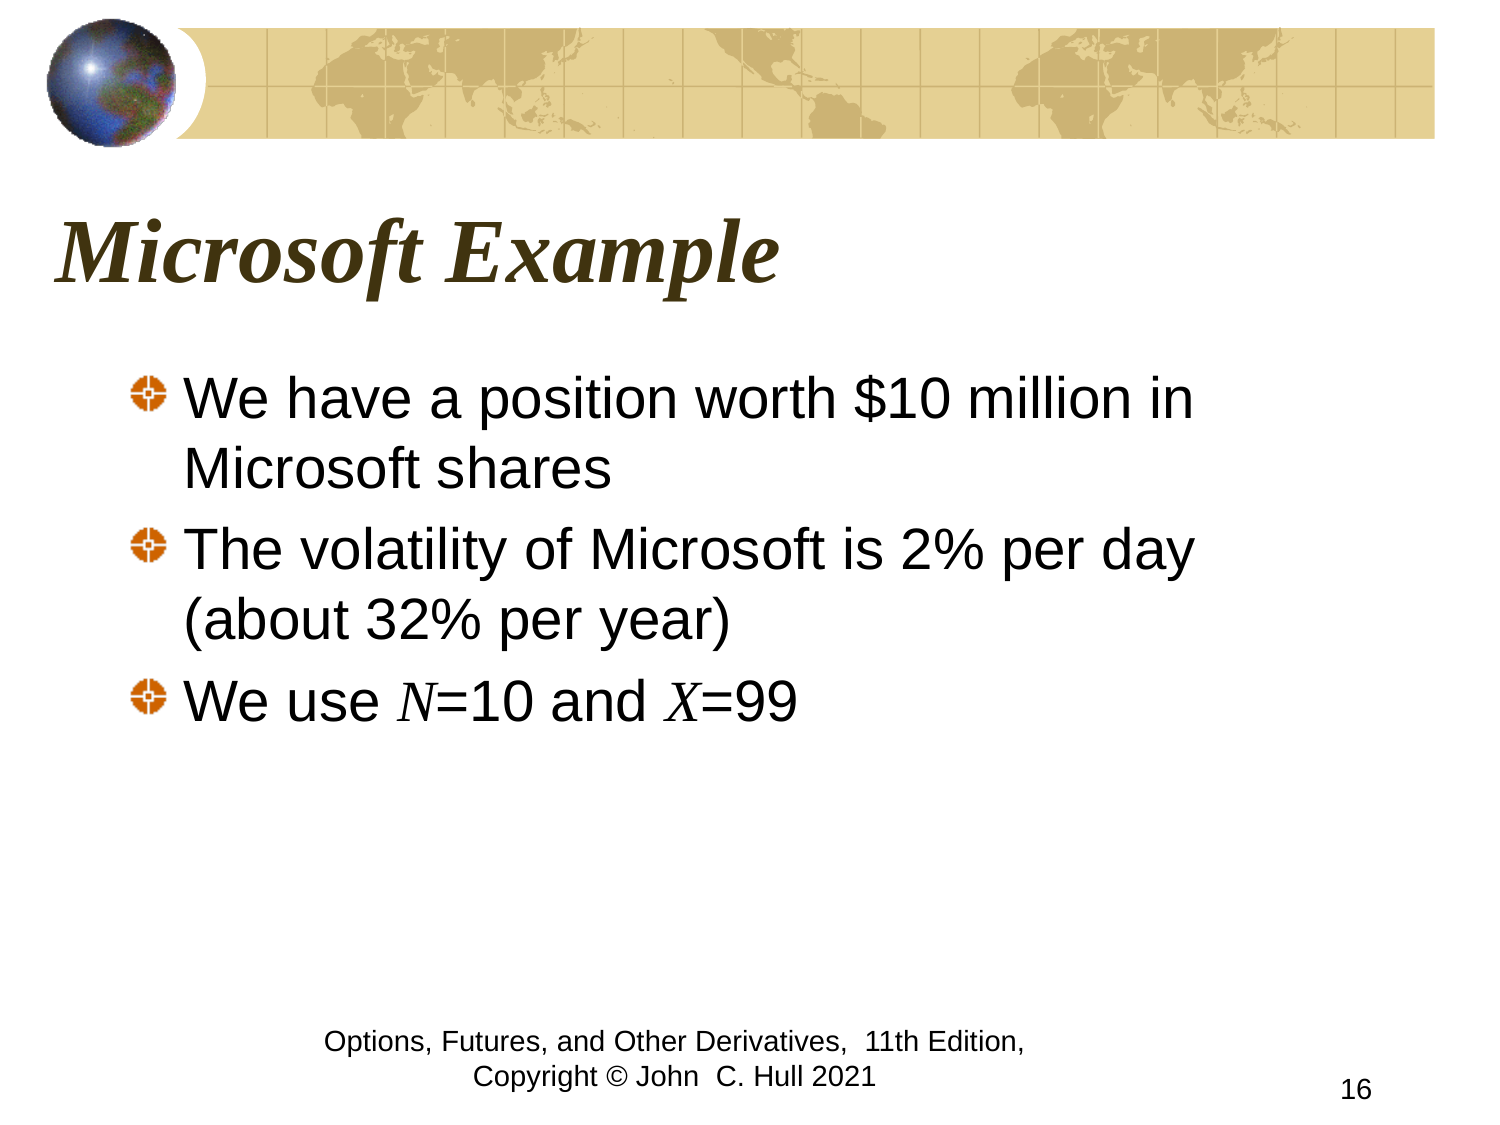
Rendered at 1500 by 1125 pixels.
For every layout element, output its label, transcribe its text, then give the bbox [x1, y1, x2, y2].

picture [127, 374, 169, 416]
list We have a position worth $10 million in Microsoft shares The volatility of Microsoft is 2% per day (about 32% per year) We use N=10 and X=99 [112, 352, 1388, 1028]
footer Options, Futures, and Other Derivatives, 11th Edition, Copyright © John C. Hull 2021 [262, 1024, 1088, 1101]
title Microsoft Example [40, 152, 1316, 341]
picture [127, 677, 169, 719]
slide_number 16 [1074, 1037, 1388, 1113]
picture [42, 14, 190, 151]
picture [127, 526, 169, 567]
